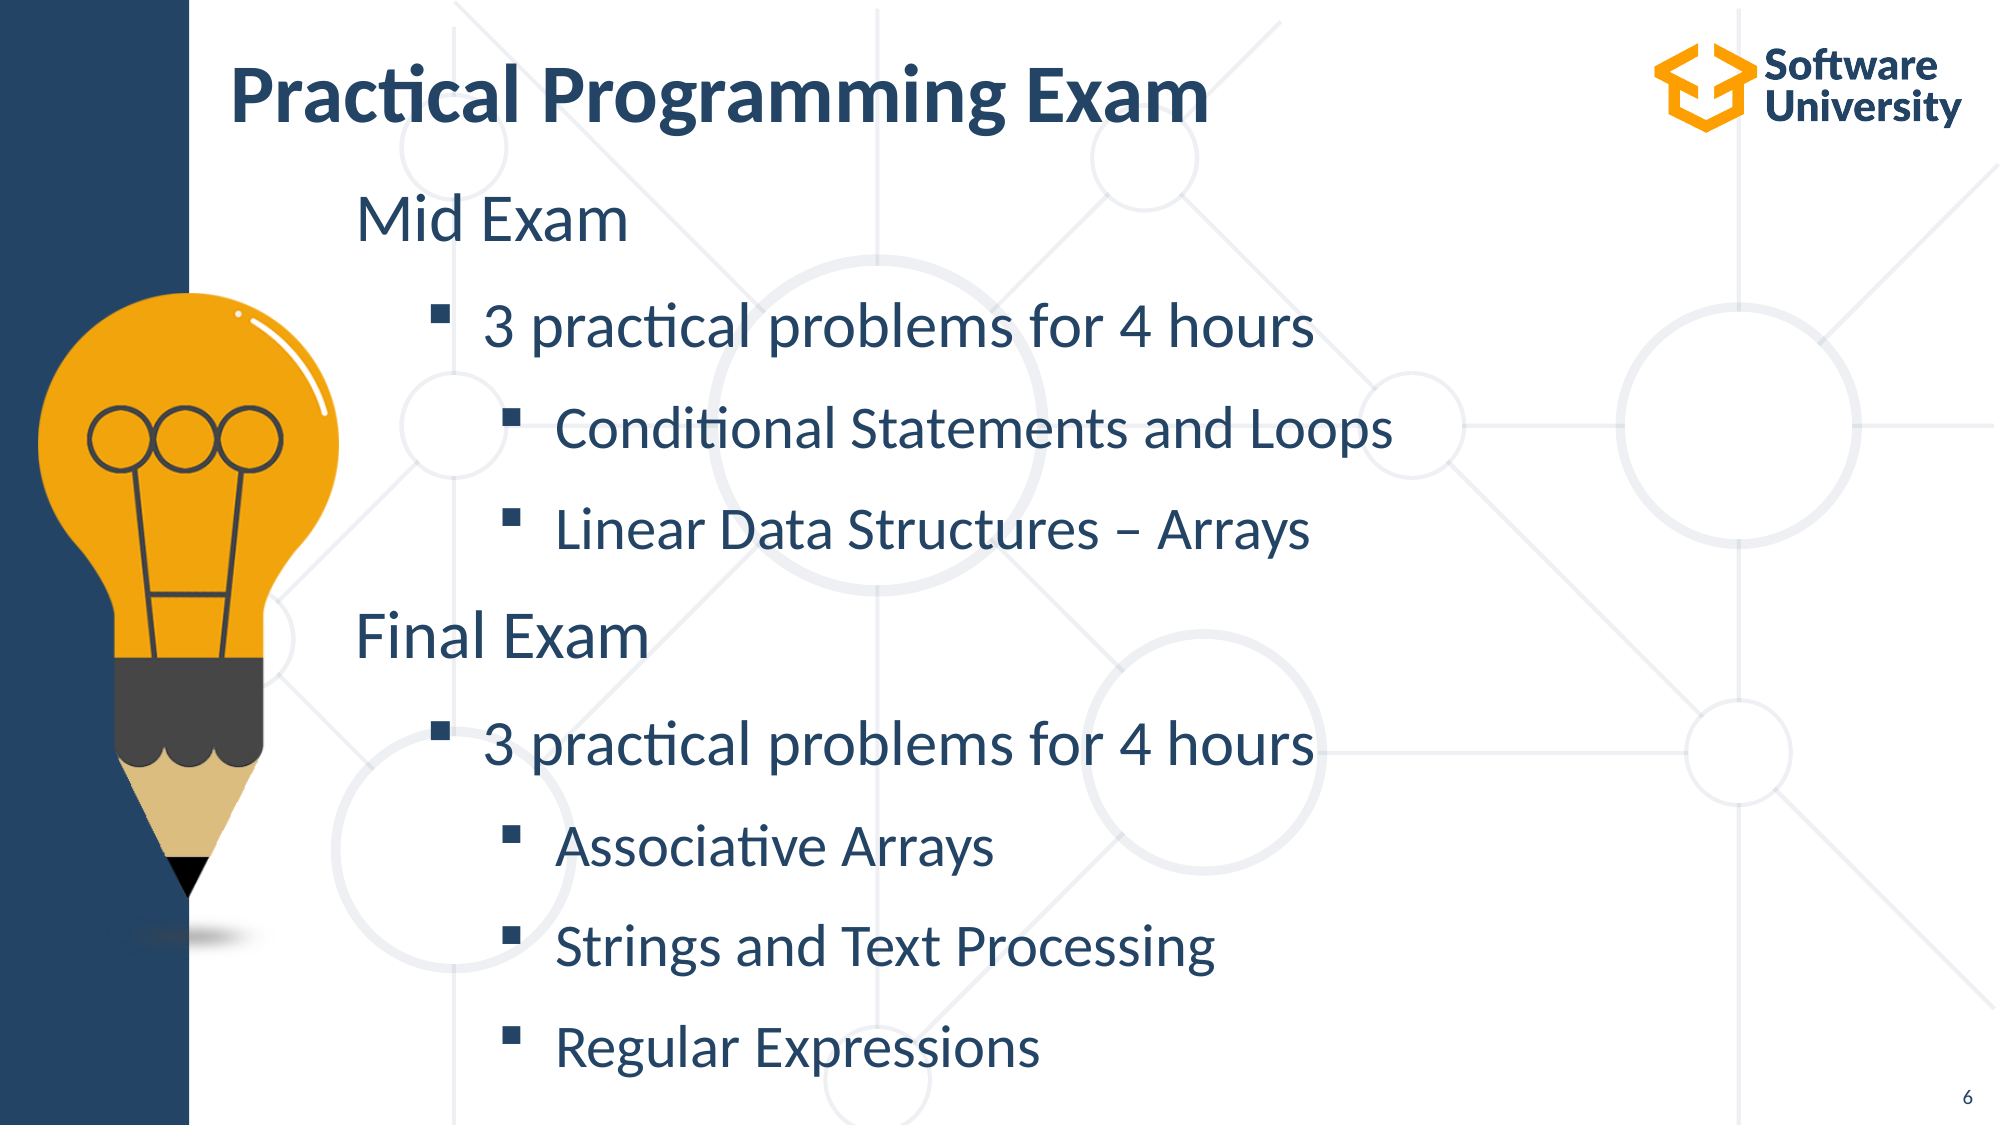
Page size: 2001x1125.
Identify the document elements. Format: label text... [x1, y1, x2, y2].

picture [1641, 31, 1973, 145]
picture [38, 293, 337, 961]
list Mid Exam 3 practical problems for 4 hours Conditional Statements and Loops Linear Data Structures – Arrays Final Exam 3 practical problems for 4 hours Associative Arrays Strings and Text Processing Regular Expressions [337, 162, 1966, 1092]
title Practical Programming Exam [212, 16, 1628, 162]
text_box 6 [1927, 1067, 1989, 1117]
